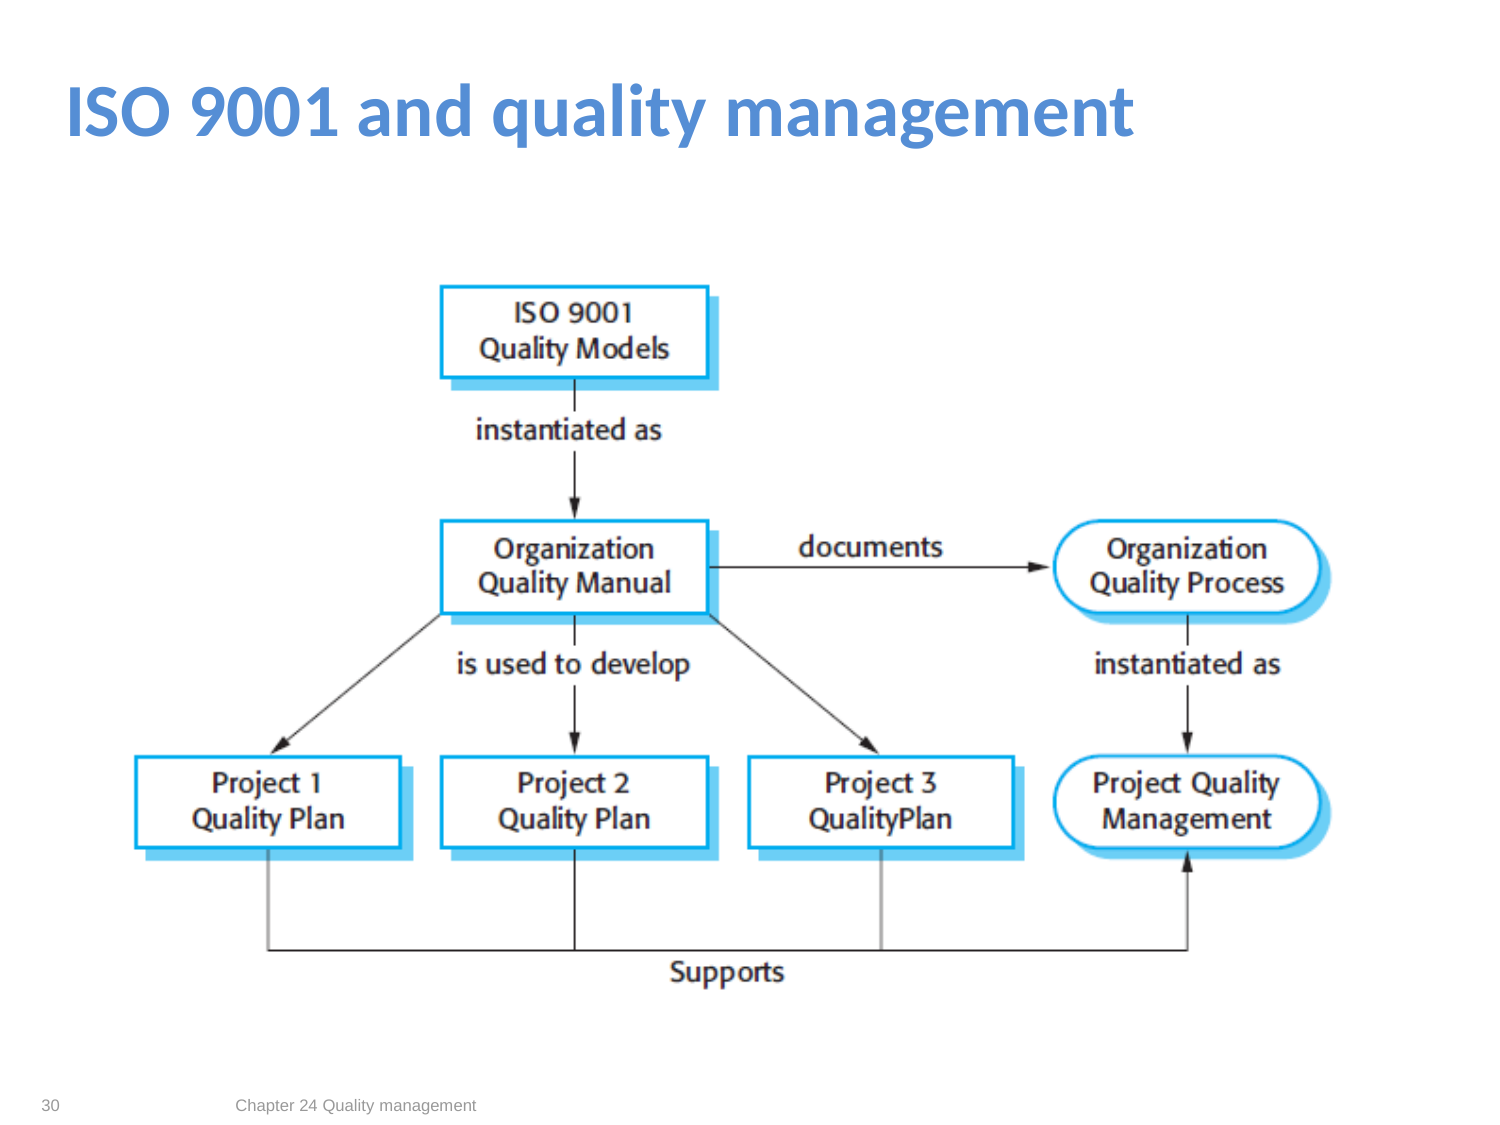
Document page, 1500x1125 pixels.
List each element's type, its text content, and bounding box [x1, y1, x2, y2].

picture [112, 274, 1340, 1001]
footer Chapter 24 Quality management [62, 1087, 651, 1125]
slide_number 30 [0, 1087, 62, 1125]
title ISO 9001 and quality management [50, 50, 1450, 163]
